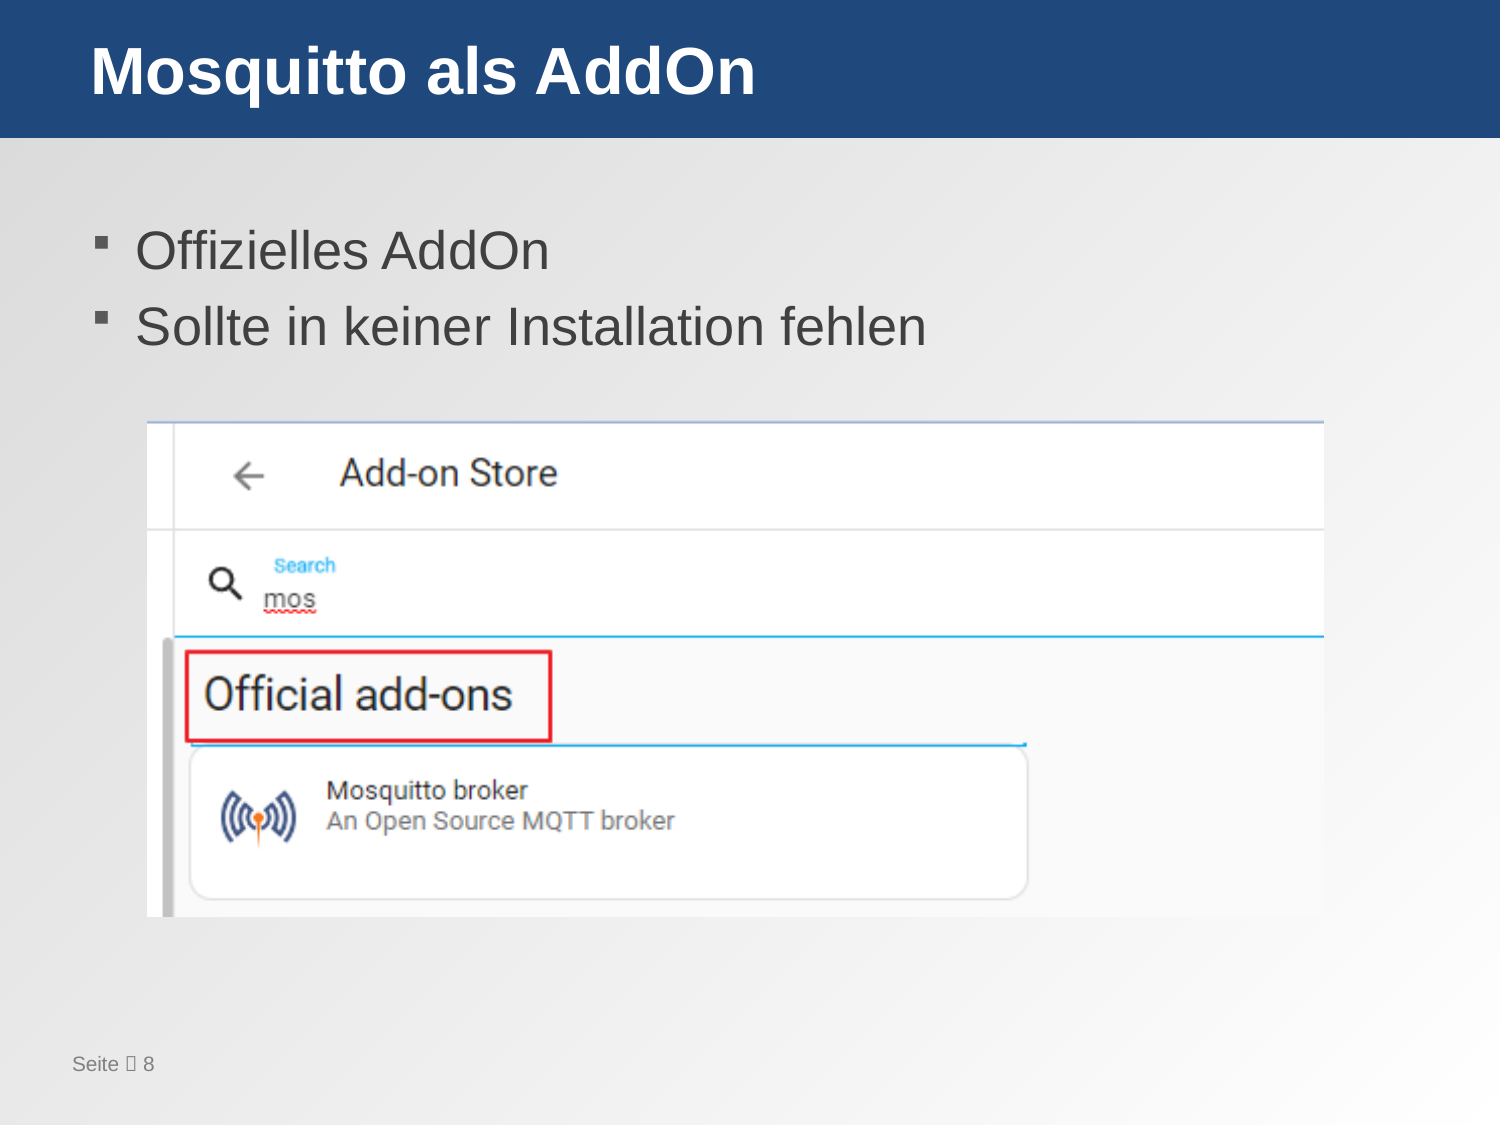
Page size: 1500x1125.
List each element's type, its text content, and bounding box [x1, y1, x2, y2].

list Offizielles AddOn Sollte in keiner Installation fehlen [76, 208, 1424, 964]
picture [147, 420, 1324, 918]
title Mosquitto als AddOn [75, 20, 1425, 208]
